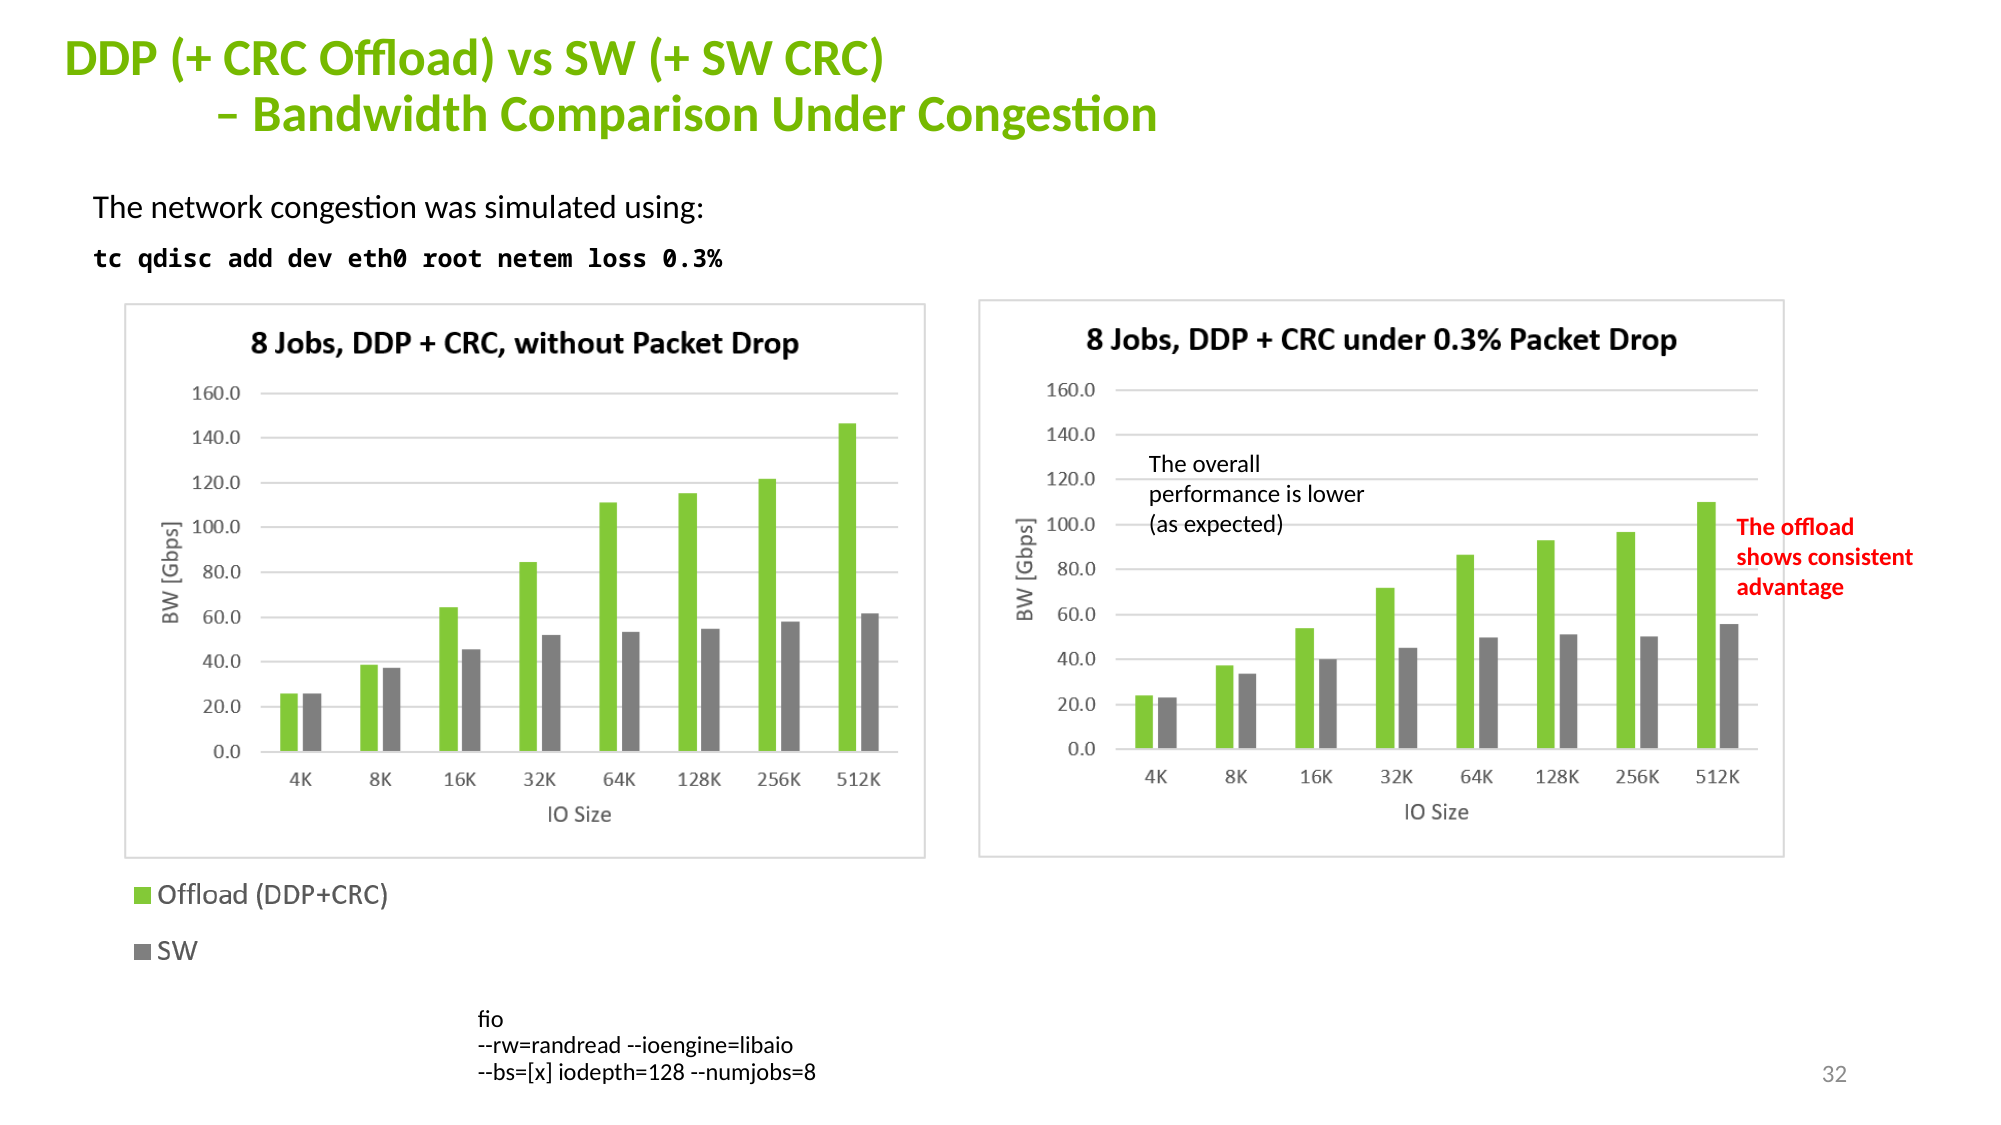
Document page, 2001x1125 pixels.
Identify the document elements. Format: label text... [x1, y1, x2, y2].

title DDP (+ CRC Offload) vs SW (+ SW CRC) – Bandwidth Comparison Under Congestion [49, 22, 2000, 151]
text_box The offload shows consistent advantage [1790, 503, 1940, 608]
list The network congestion was simulated using: tc qdisc add dev eth0 root netem loss 0.3% [77, 182, 802, 360]
picture [968, 292, 1790, 865]
text_box fio --rw=randread --ioengine=libaio --bs=[x] iodepth=128 --numjobs=8 [462, 998, 1080, 1094]
picture [116, 297, 932, 865]
slide_number 32 [1412, 1042, 1863, 1103]
picture [123, 874, 404, 980]
